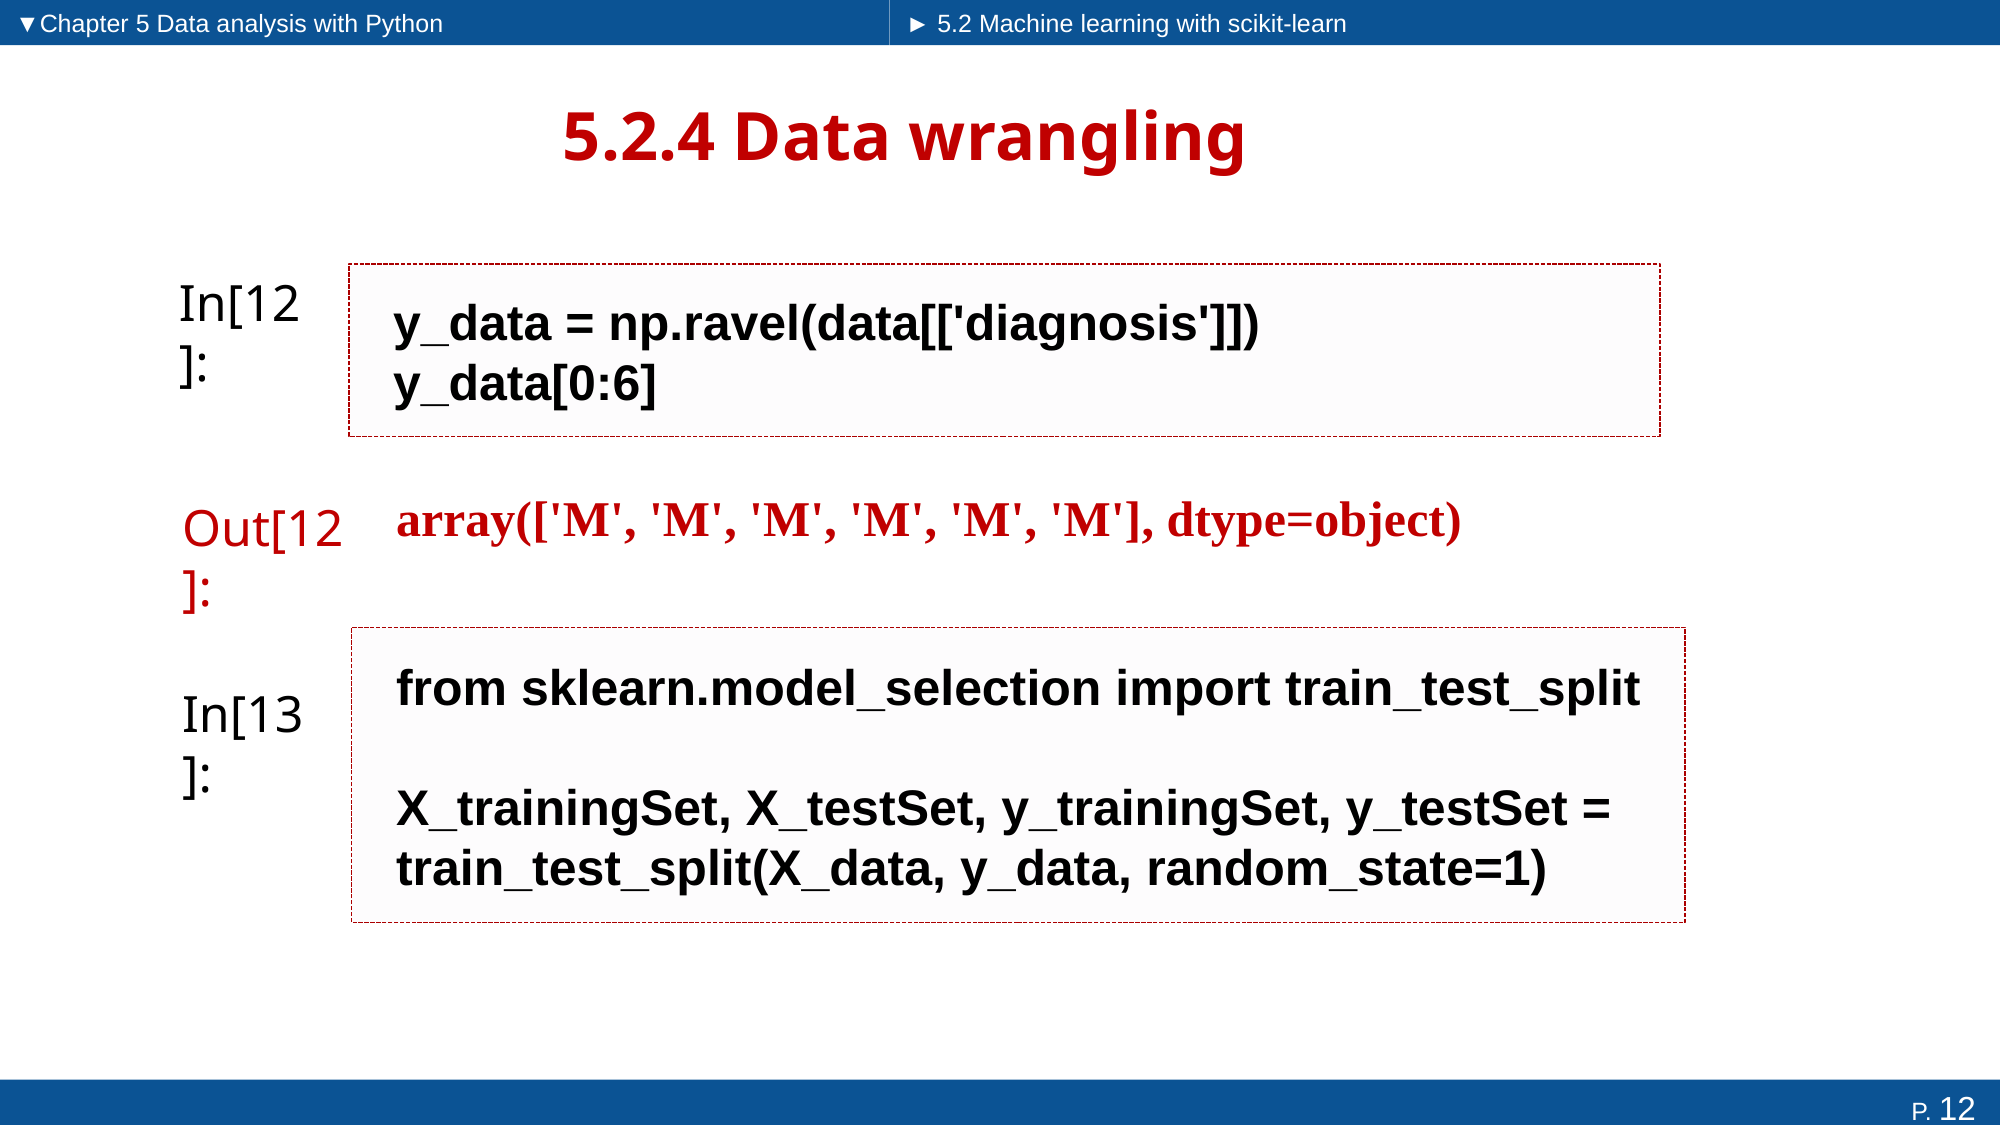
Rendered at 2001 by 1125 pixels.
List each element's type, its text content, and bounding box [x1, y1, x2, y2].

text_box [164, 263, 1660, 437]
text_box Out[12]: [167, 489, 370, 624]
list ► 5.2 Machine learning with scikit-learn [890, 0, 1402, 43]
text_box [167, 627, 1686, 923]
list ▼Chapter 5 Data analysis with Python [0, 0, 725, 43]
title 5.2.4 Data wrangling [101, 66, 1710, 202]
text_box array(['M', 'M', 'M', 'M', 'M', 'M'], dtype=object) [348, 464, 1667, 569]
